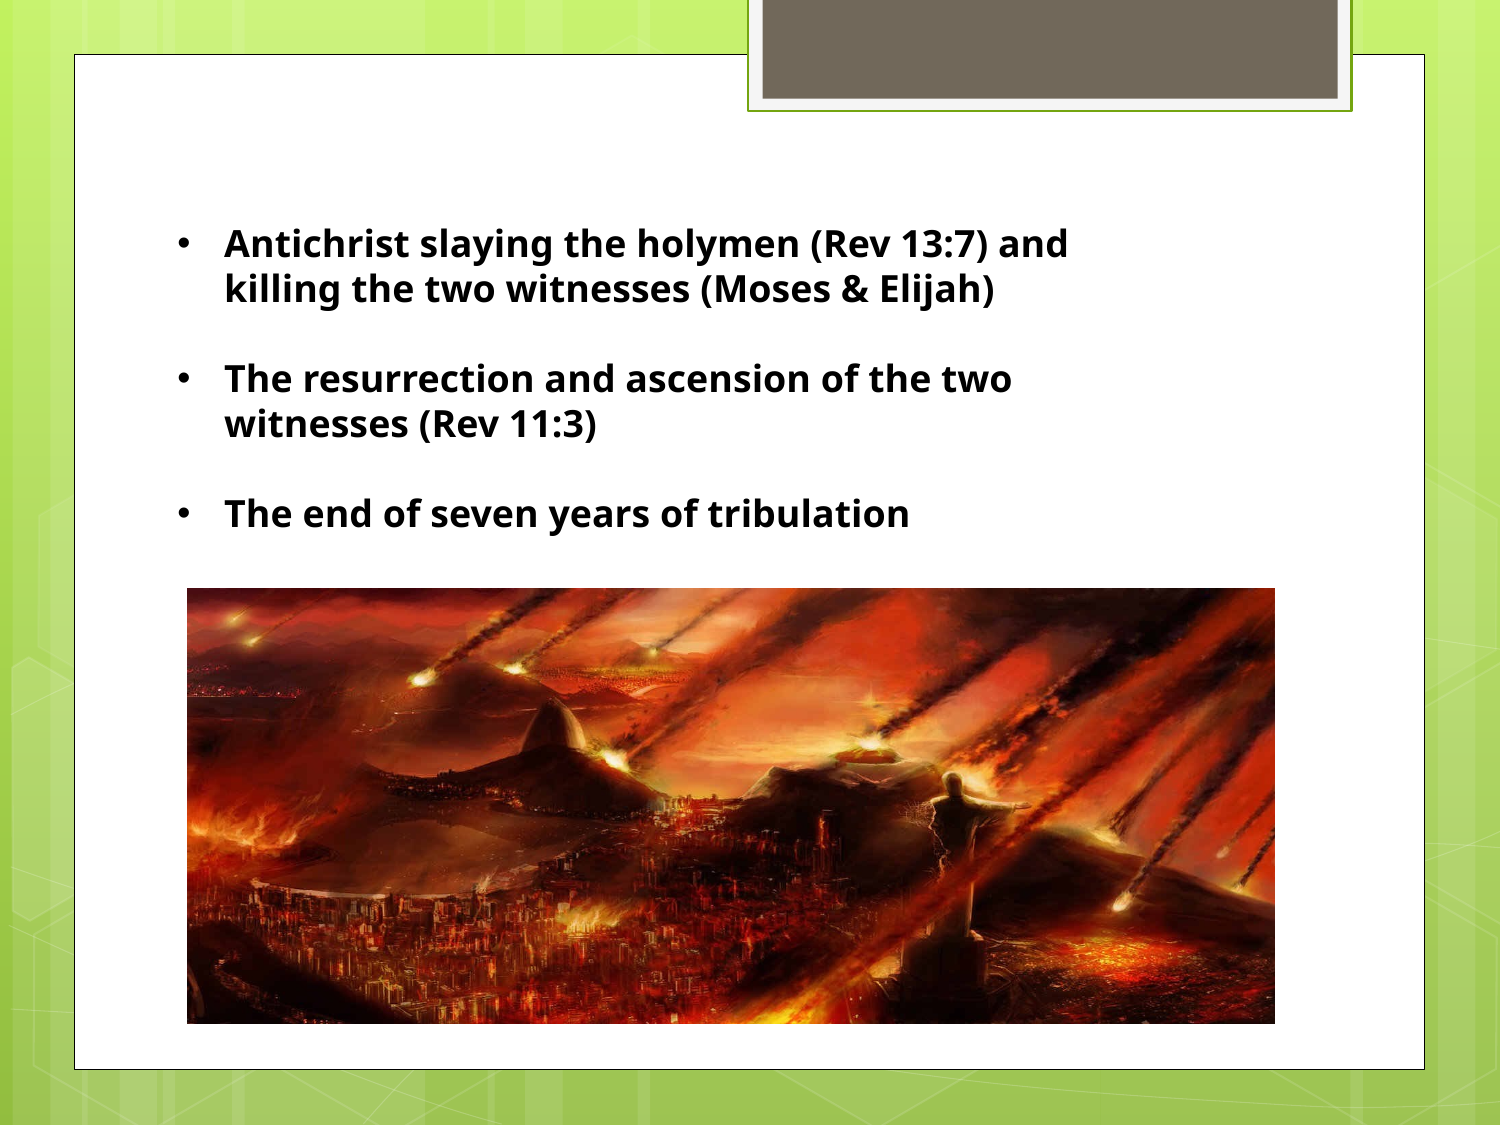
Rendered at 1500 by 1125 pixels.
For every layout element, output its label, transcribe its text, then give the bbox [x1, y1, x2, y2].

text_box Antichrist slaying the holymen (Rev 13:7) and killing the two witnesses (Moses & Elijah) The resurrection and ascension of the two witnesses (Rev 11:3) The end of seven years of tribulation [162, 212, 1125, 588]
picture [187, 588, 1276, 1024]
